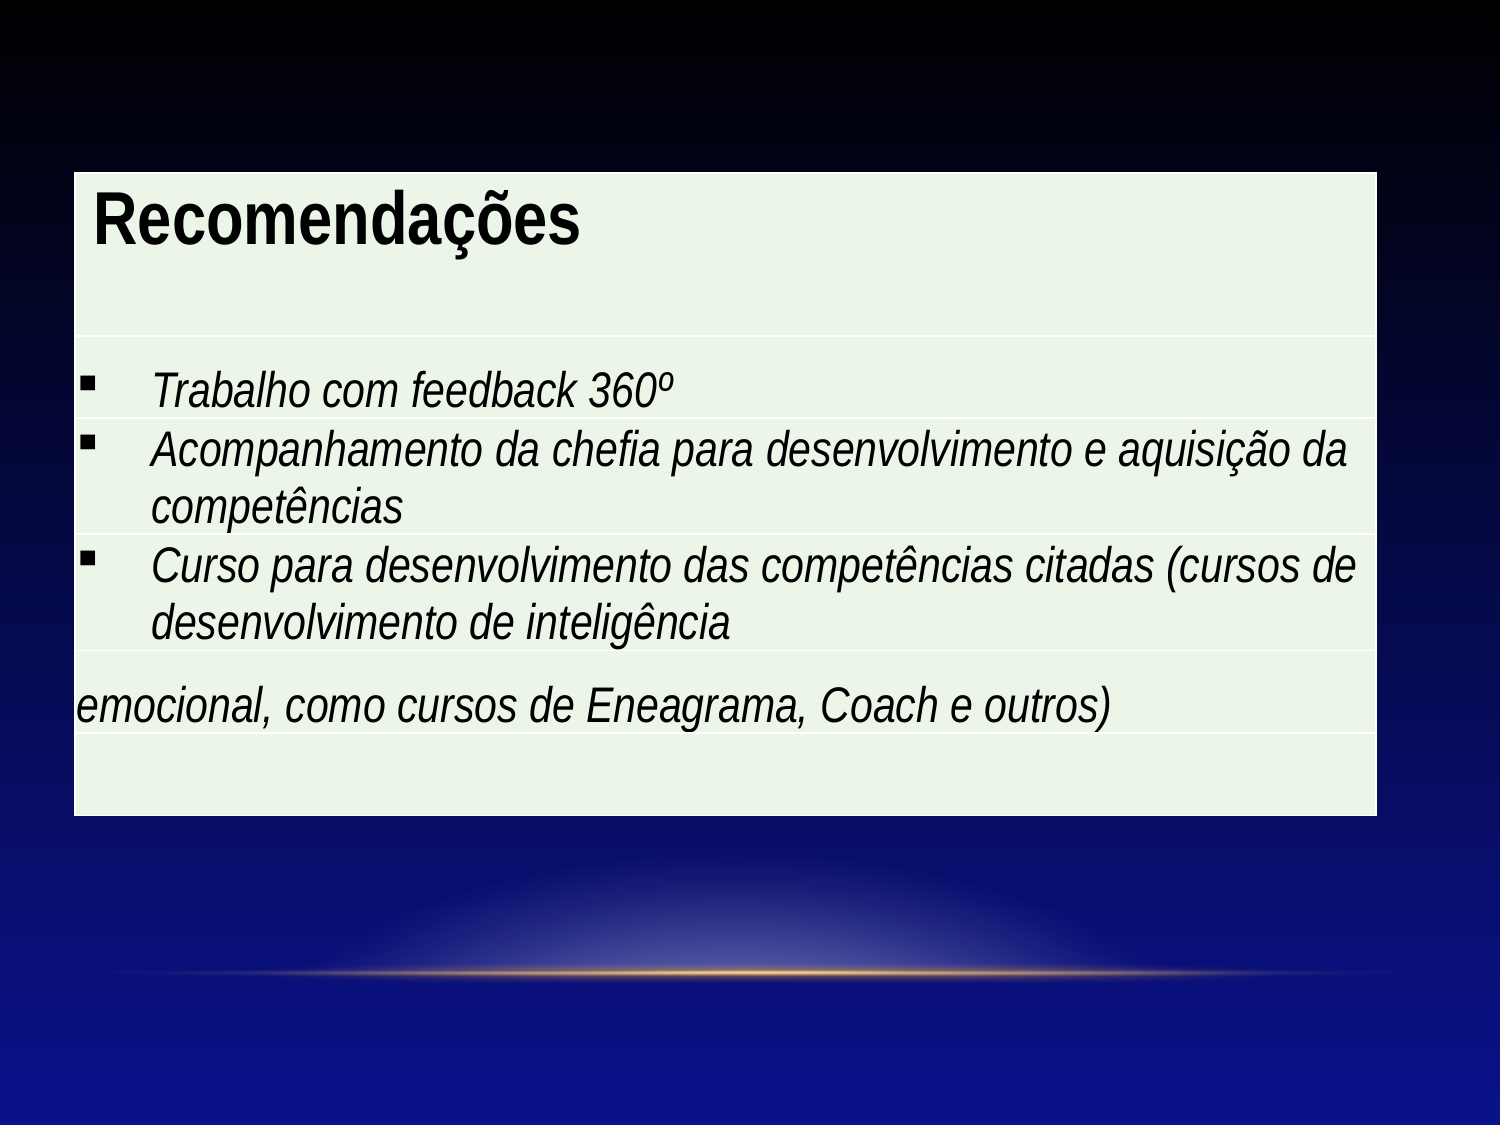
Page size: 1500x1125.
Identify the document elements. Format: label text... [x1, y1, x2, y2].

table_cell Trabalho com feedback 360º [76, 337, 1375, 417]
picture [0, 0, 1500, 1125]
table_cell [76, 734, 1375, 815]
table_cell emocional, como cursos de Eneagrama, Coach e outros) [76, 651, 1375, 732]
table_header Recomendações [76, 174, 1375, 335]
table_cell Curso para desenvolvimento das competências citadas (cursos de desenvolvimento de inteligência [76, 535, 1375, 650]
table_cell Acompanhamento da chefia para desenvolvimento e aquisição da competências [76, 419, 1375, 533]
